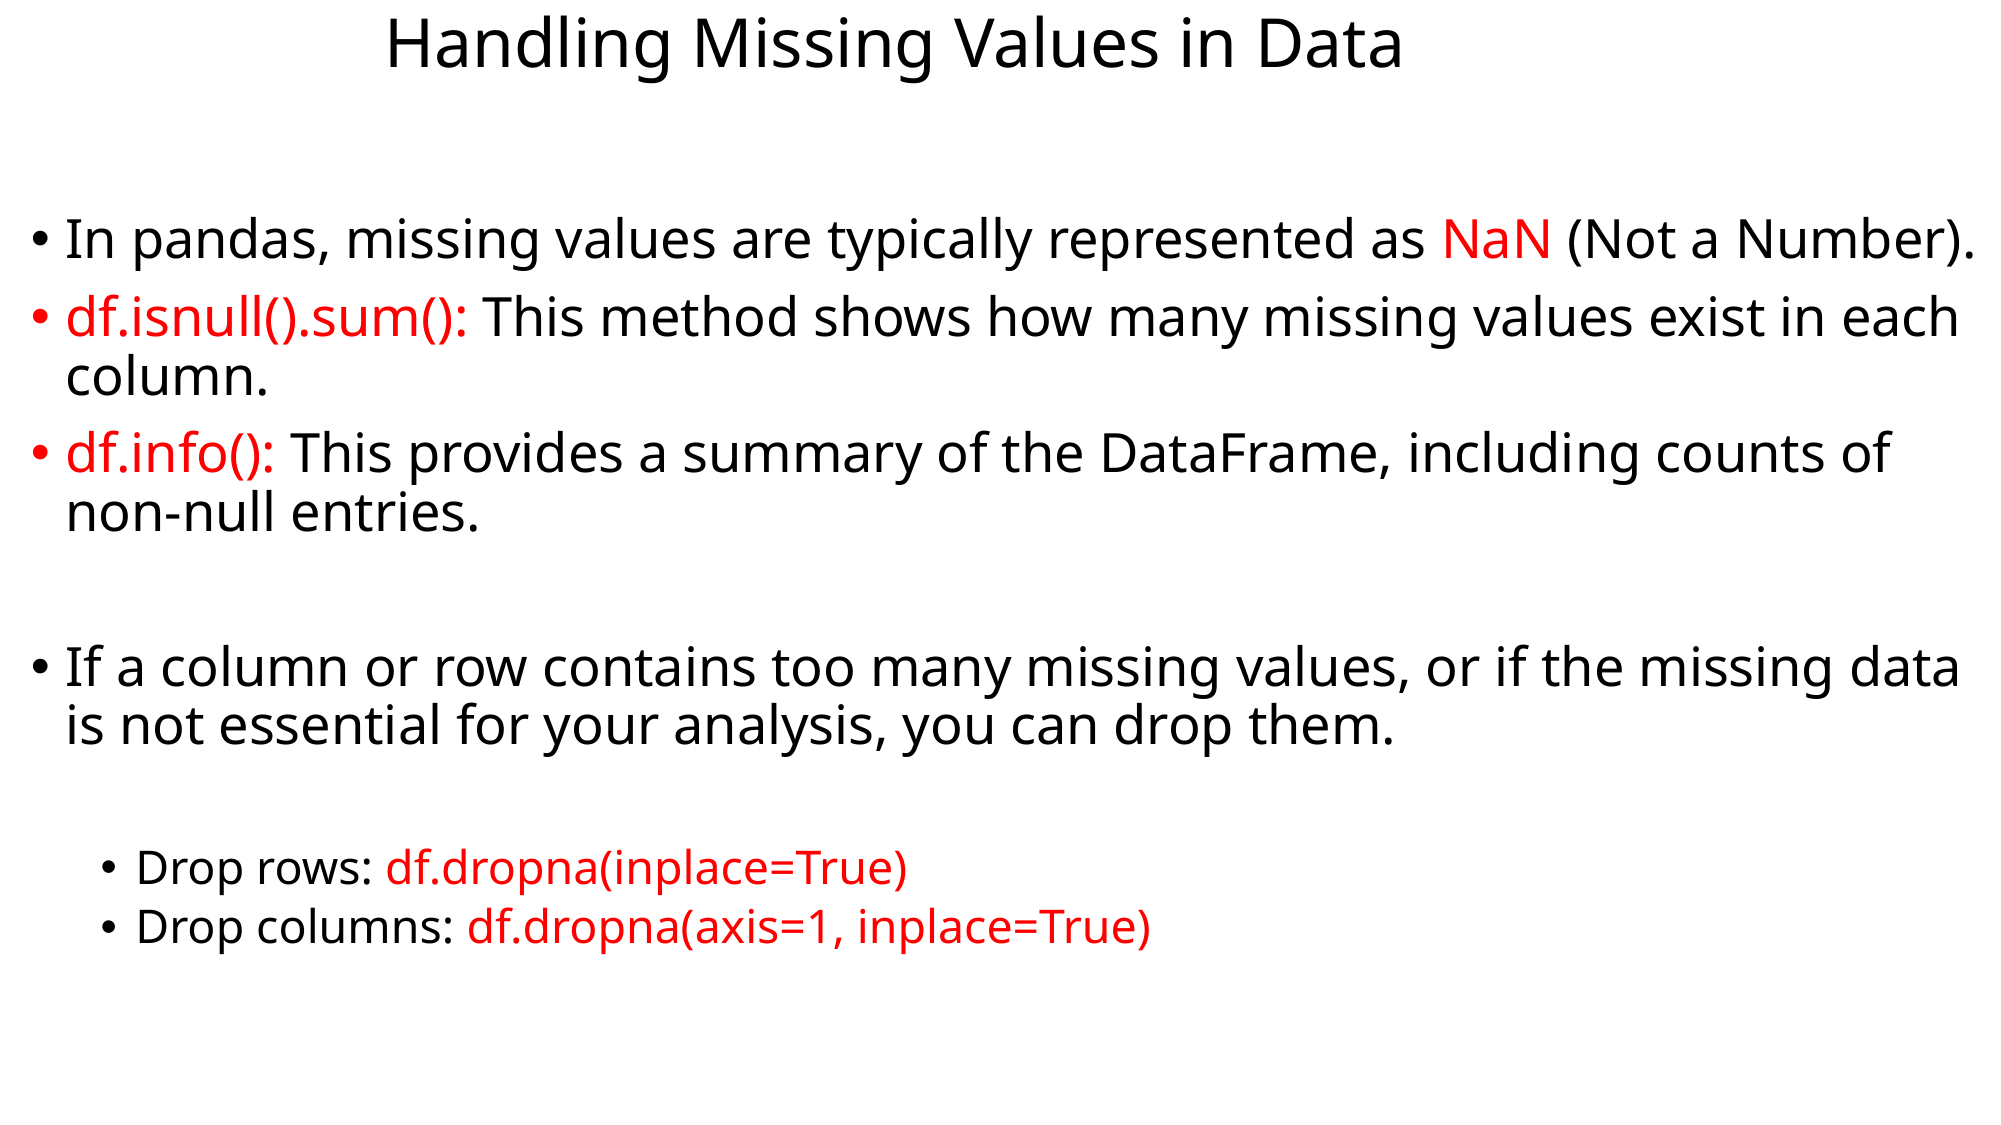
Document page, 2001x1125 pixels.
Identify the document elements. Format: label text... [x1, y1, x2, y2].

title Handling Missing Values in Data [369, 0, 1519, 91]
list In pandas, missing values are typically represented as NaN (Not a Number). df.isnull().sum(): This method shows how many missing values exist in each column. df.info(): This provides a summary of the DataFrame, including counts of non-null entries. If a column or row contains too many missing values, or if the missing data is not essential for your analysis, you can drop them. Drop rows: df.dropna(inplace=True) Drop columns: df.dropna(axis=1, inplace=True) [15, 204, 2000, 1014]
